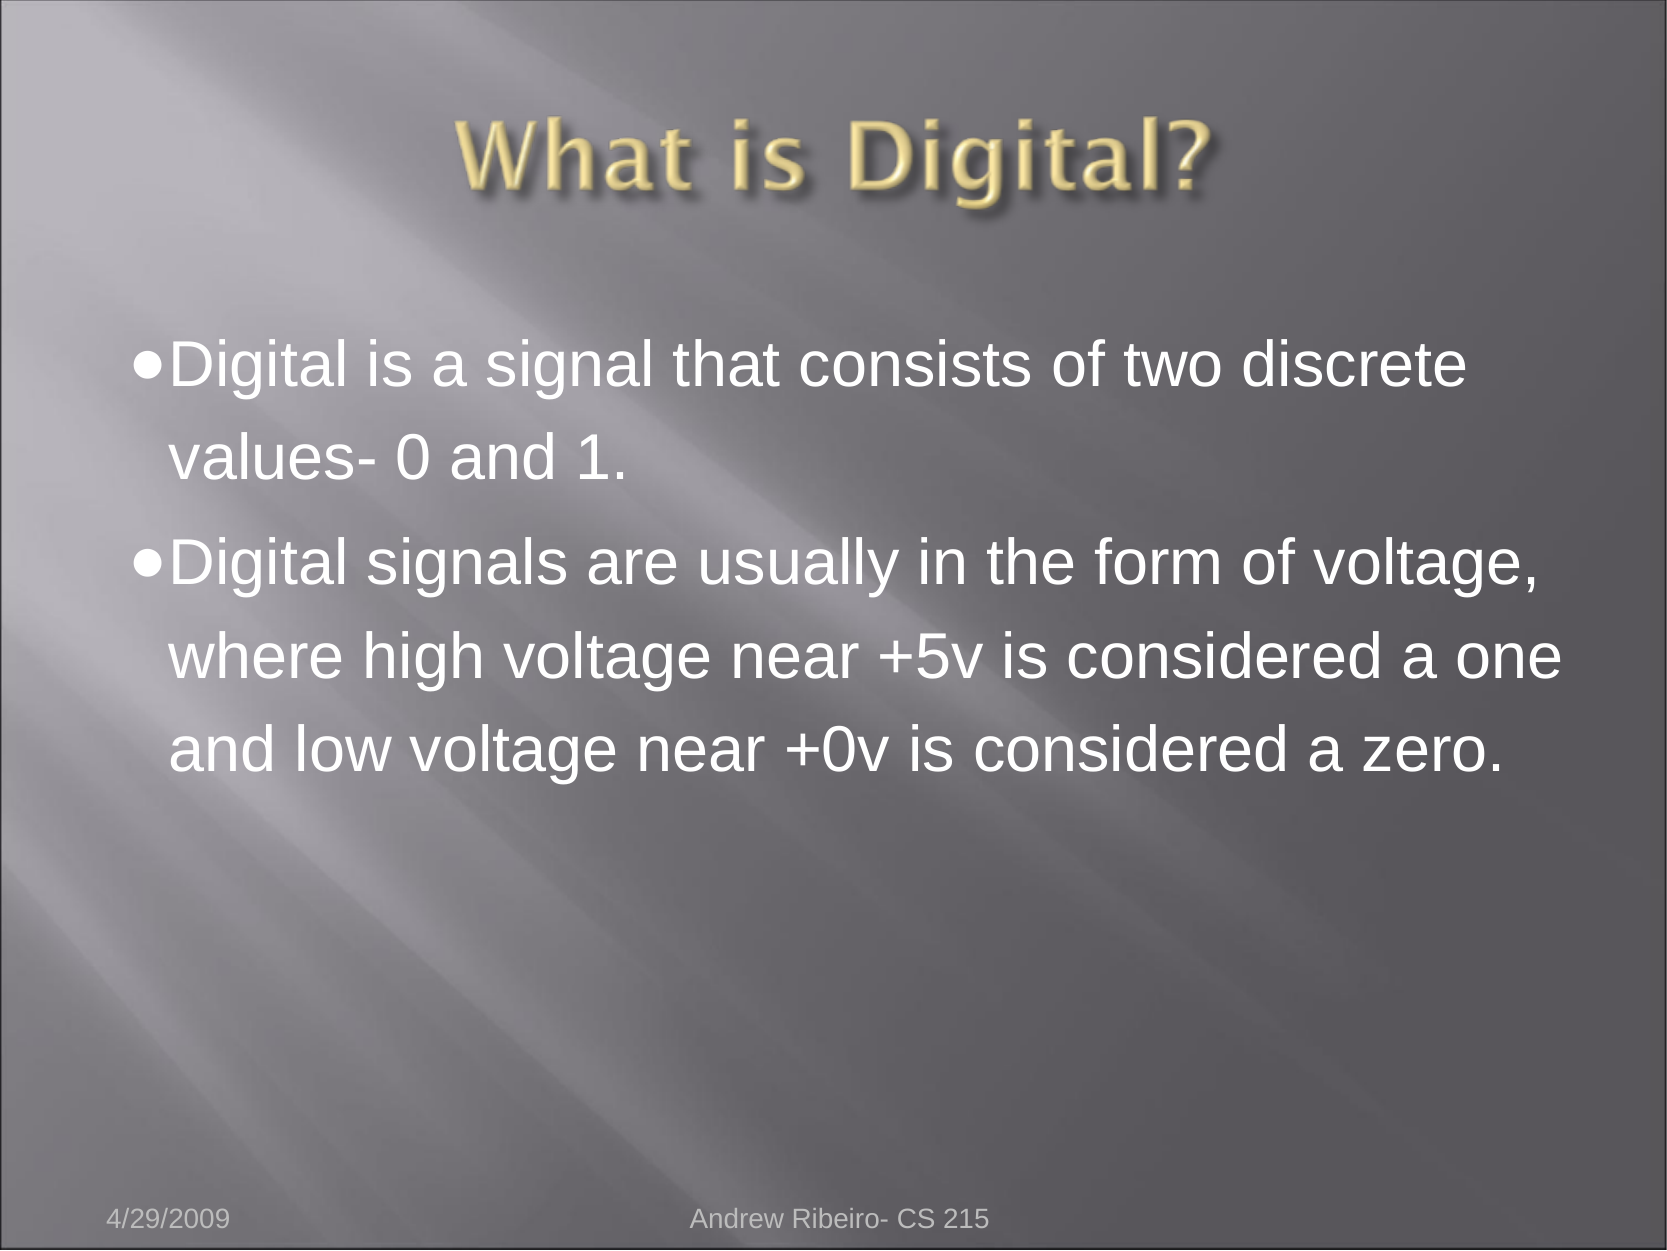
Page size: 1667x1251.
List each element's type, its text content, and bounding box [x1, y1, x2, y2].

text_box Andrew Ribeiro- CS 215 [586, 1177, 1093, 1241]
text_box Digital is a signal that consists of two discrete values- 0 and 1. Digital signals are usually in the form of voltage, where high voltage near +5v is considered a one and low voltage near +0v is considered a zero. [100, 300, 1579, 1154]
text_box 4/29/2009 [100, 1177, 468, 1241]
picture [0, 0, 1667, 1250]
